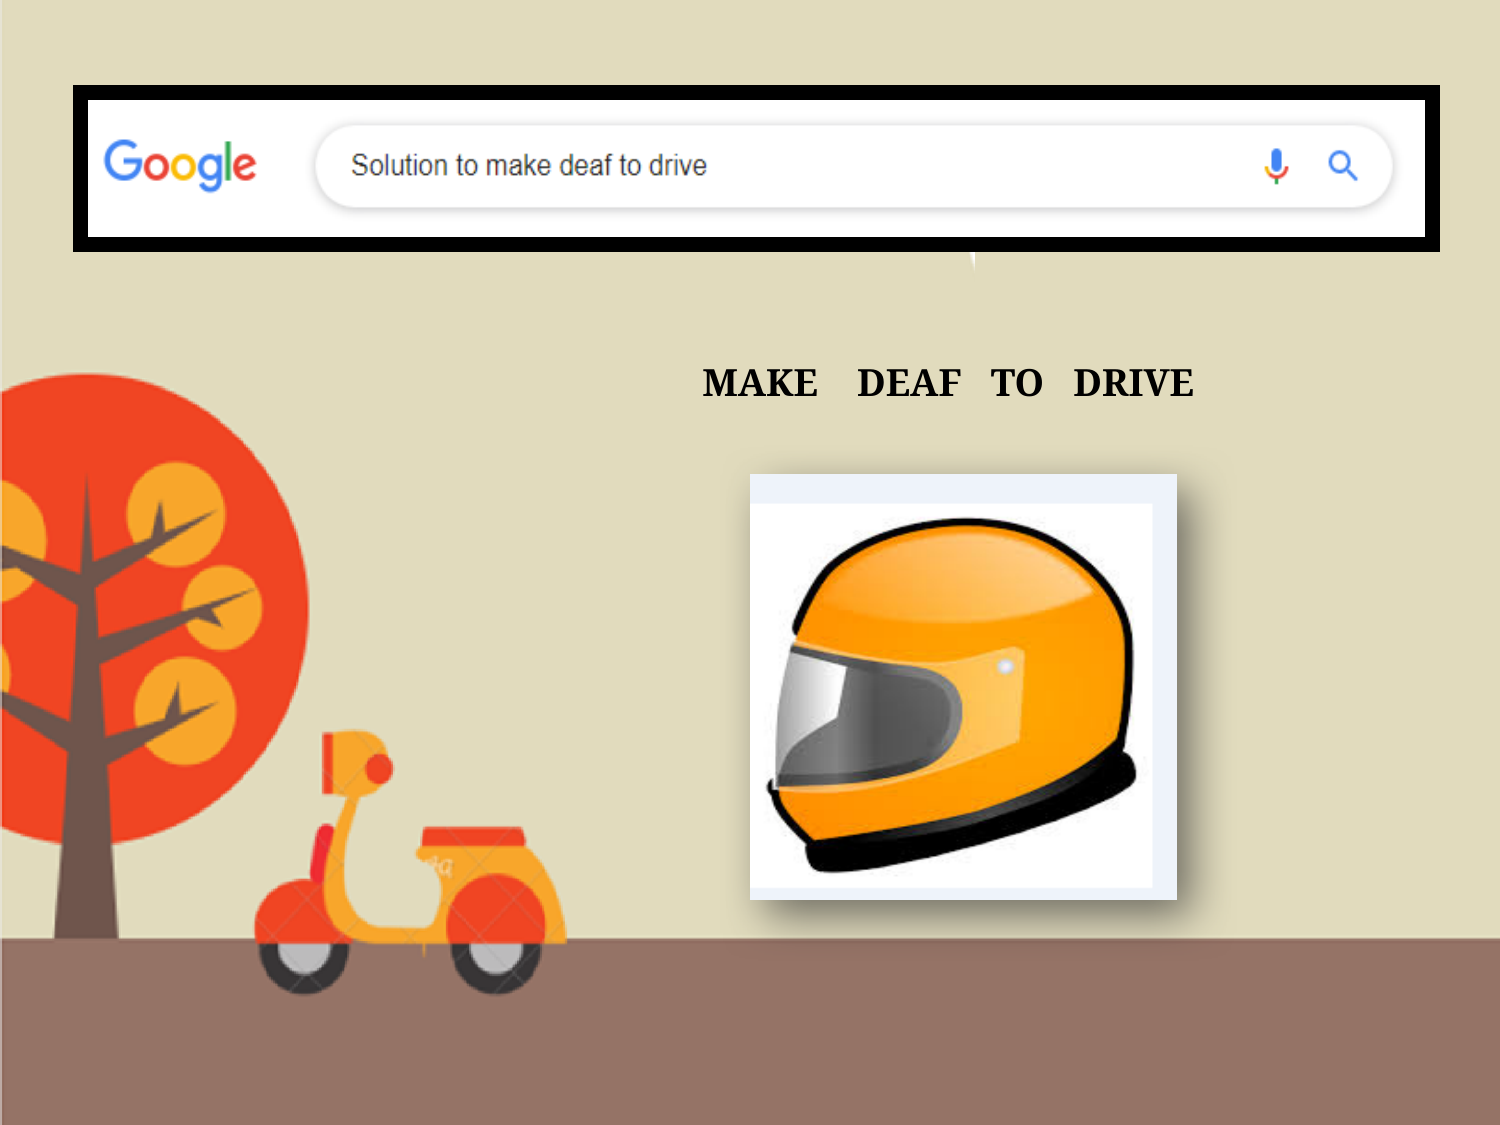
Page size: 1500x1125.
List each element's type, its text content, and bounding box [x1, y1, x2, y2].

text_box MAKE DEAF TO DRIVE [687, 351, 969, 412]
picture [0, 0, 1500, 1125]
